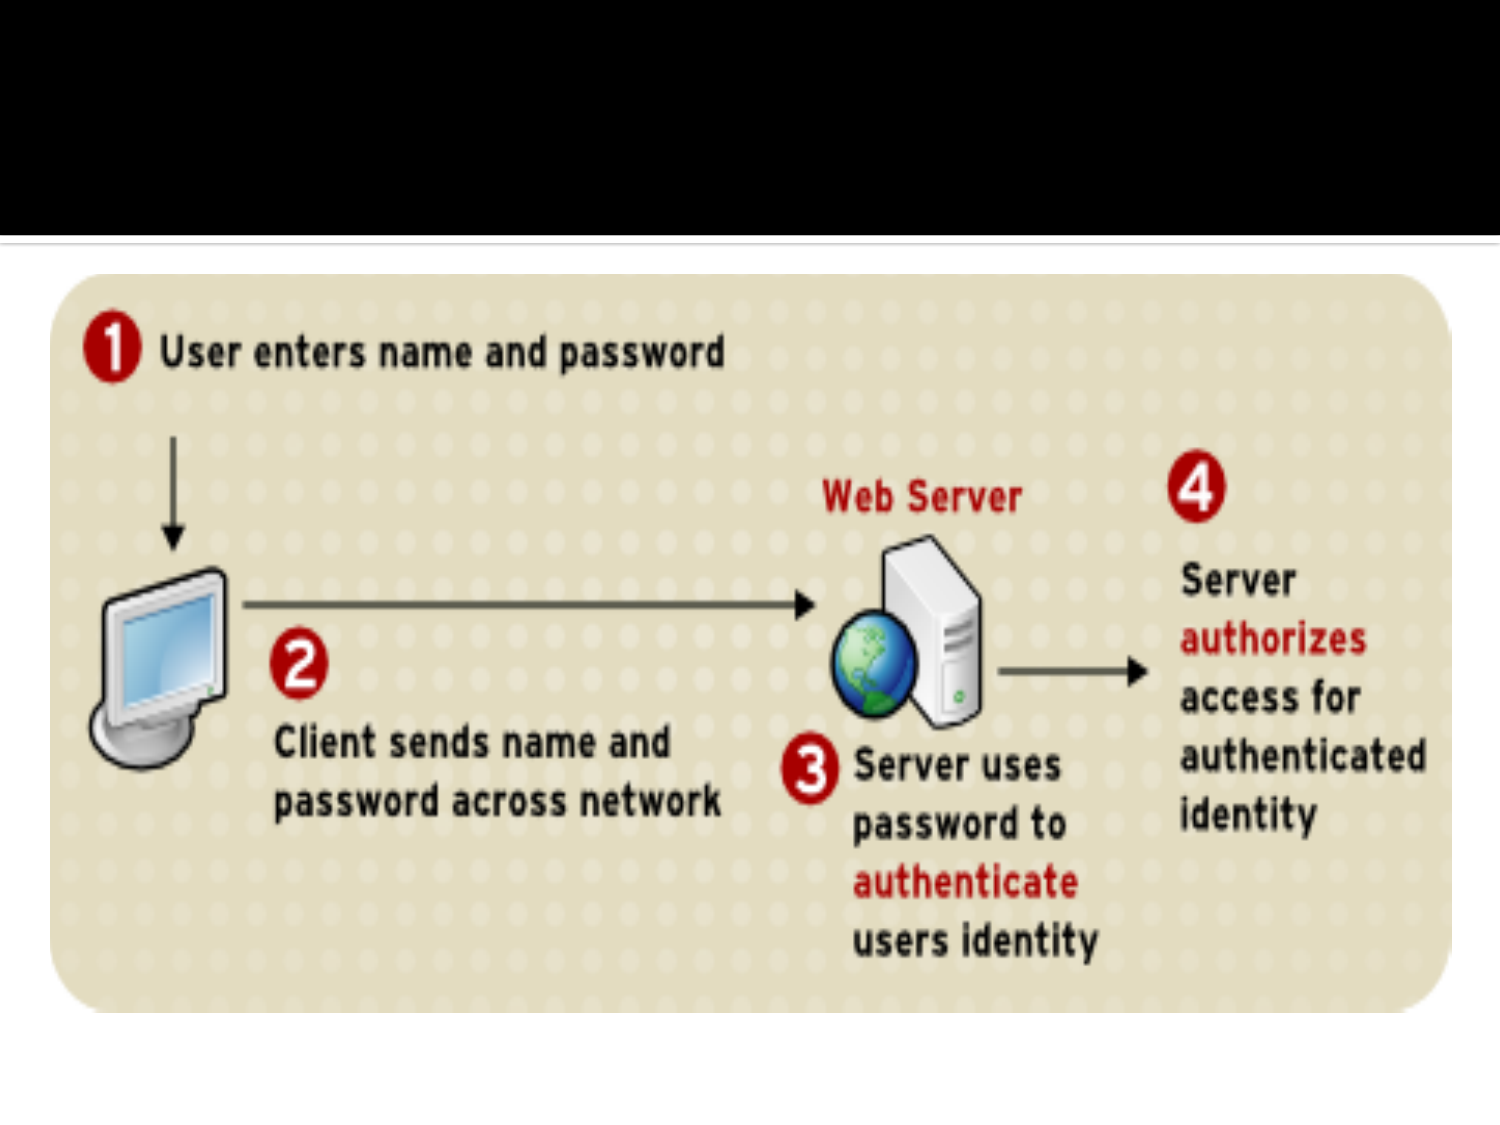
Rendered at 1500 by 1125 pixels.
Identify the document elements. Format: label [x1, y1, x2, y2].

list [49, 274, 1452, 1013]
